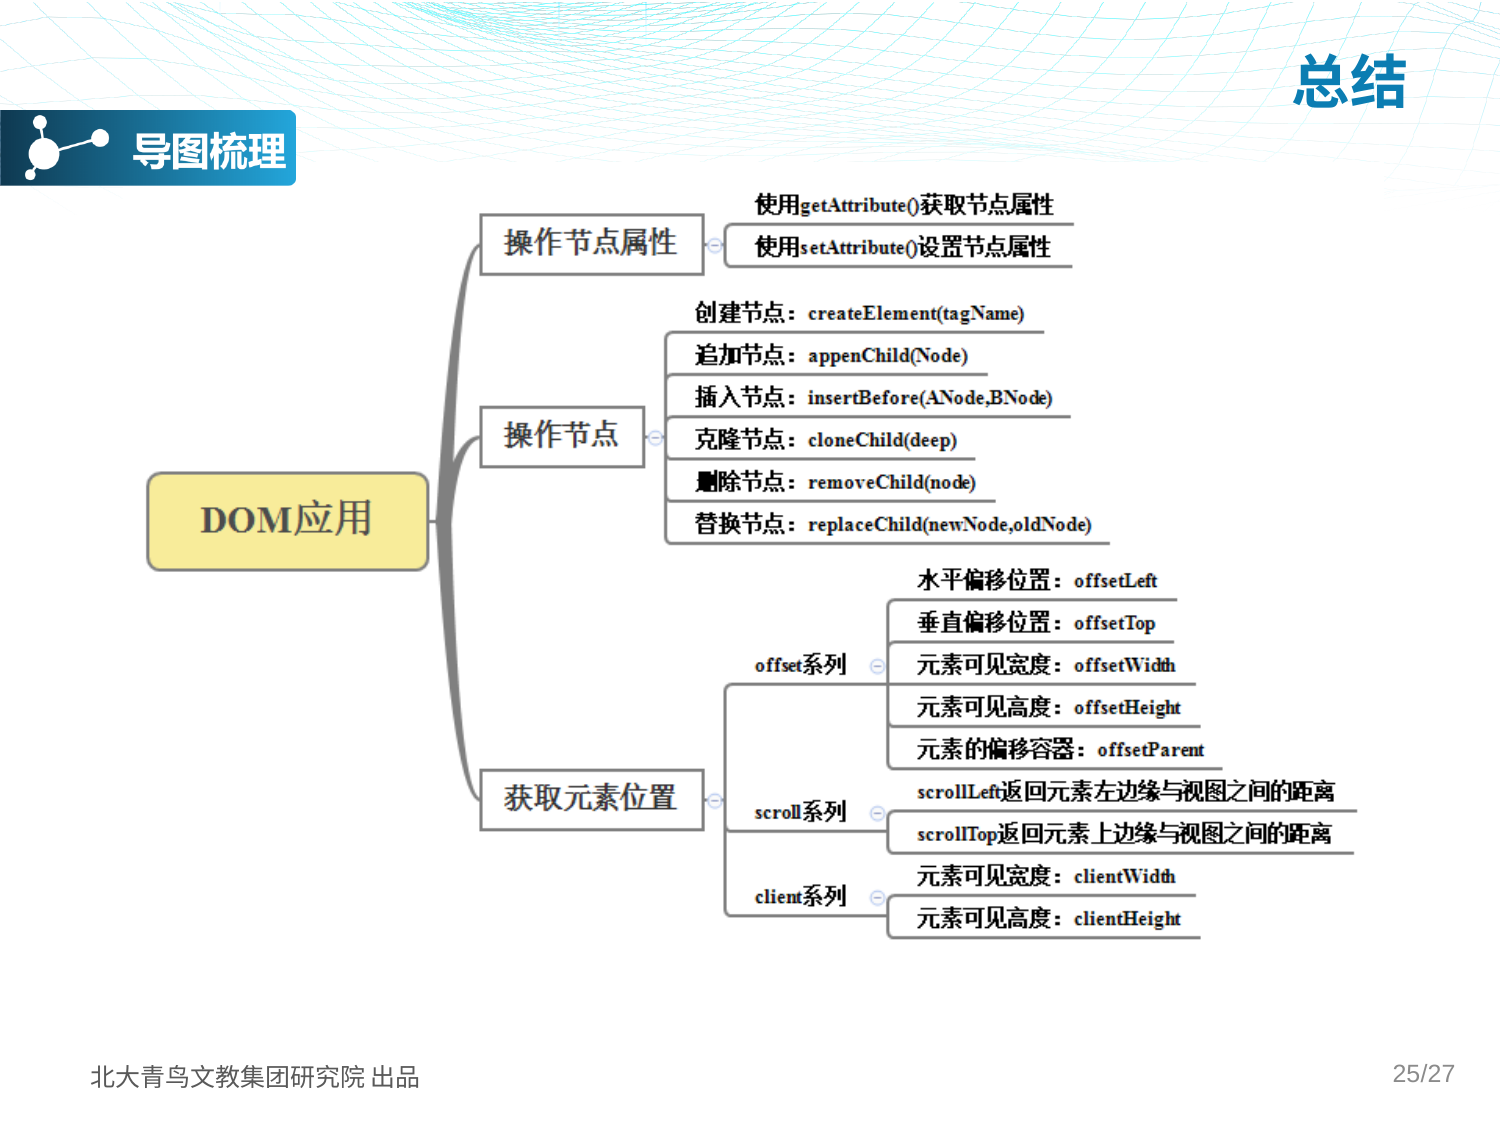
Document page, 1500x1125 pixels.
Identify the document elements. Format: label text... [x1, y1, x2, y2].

picture [0, 2, 1500, 963]
slide_number 25/27 [1120, 1042, 1471, 1103]
title 总结 [150, 45, 1424, 114]
